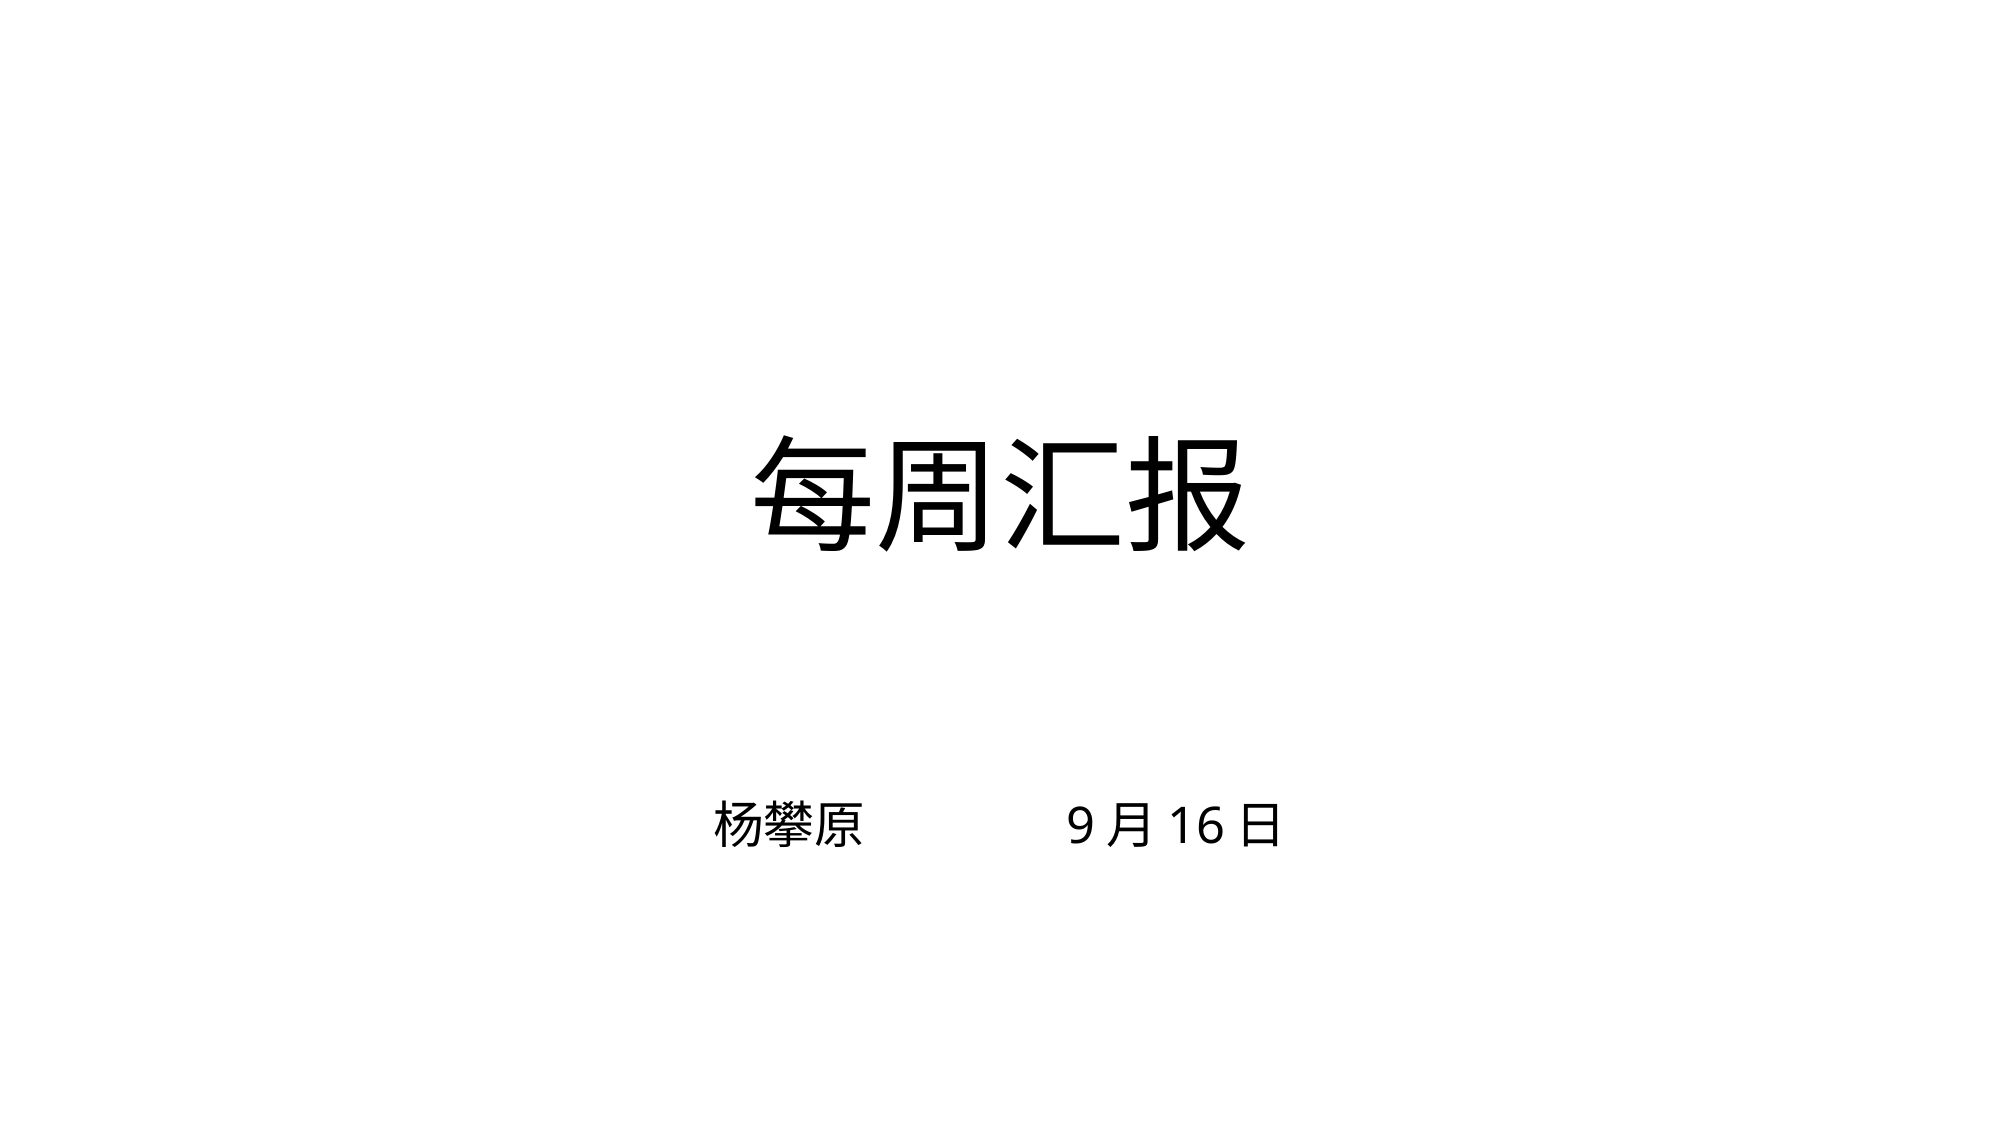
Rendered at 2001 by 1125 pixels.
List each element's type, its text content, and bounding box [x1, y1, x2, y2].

subtitle 杨攀原 9月16日 [249, 590, 1750, 863]
title 每周汇报 [249, 184, 1750, 576]
